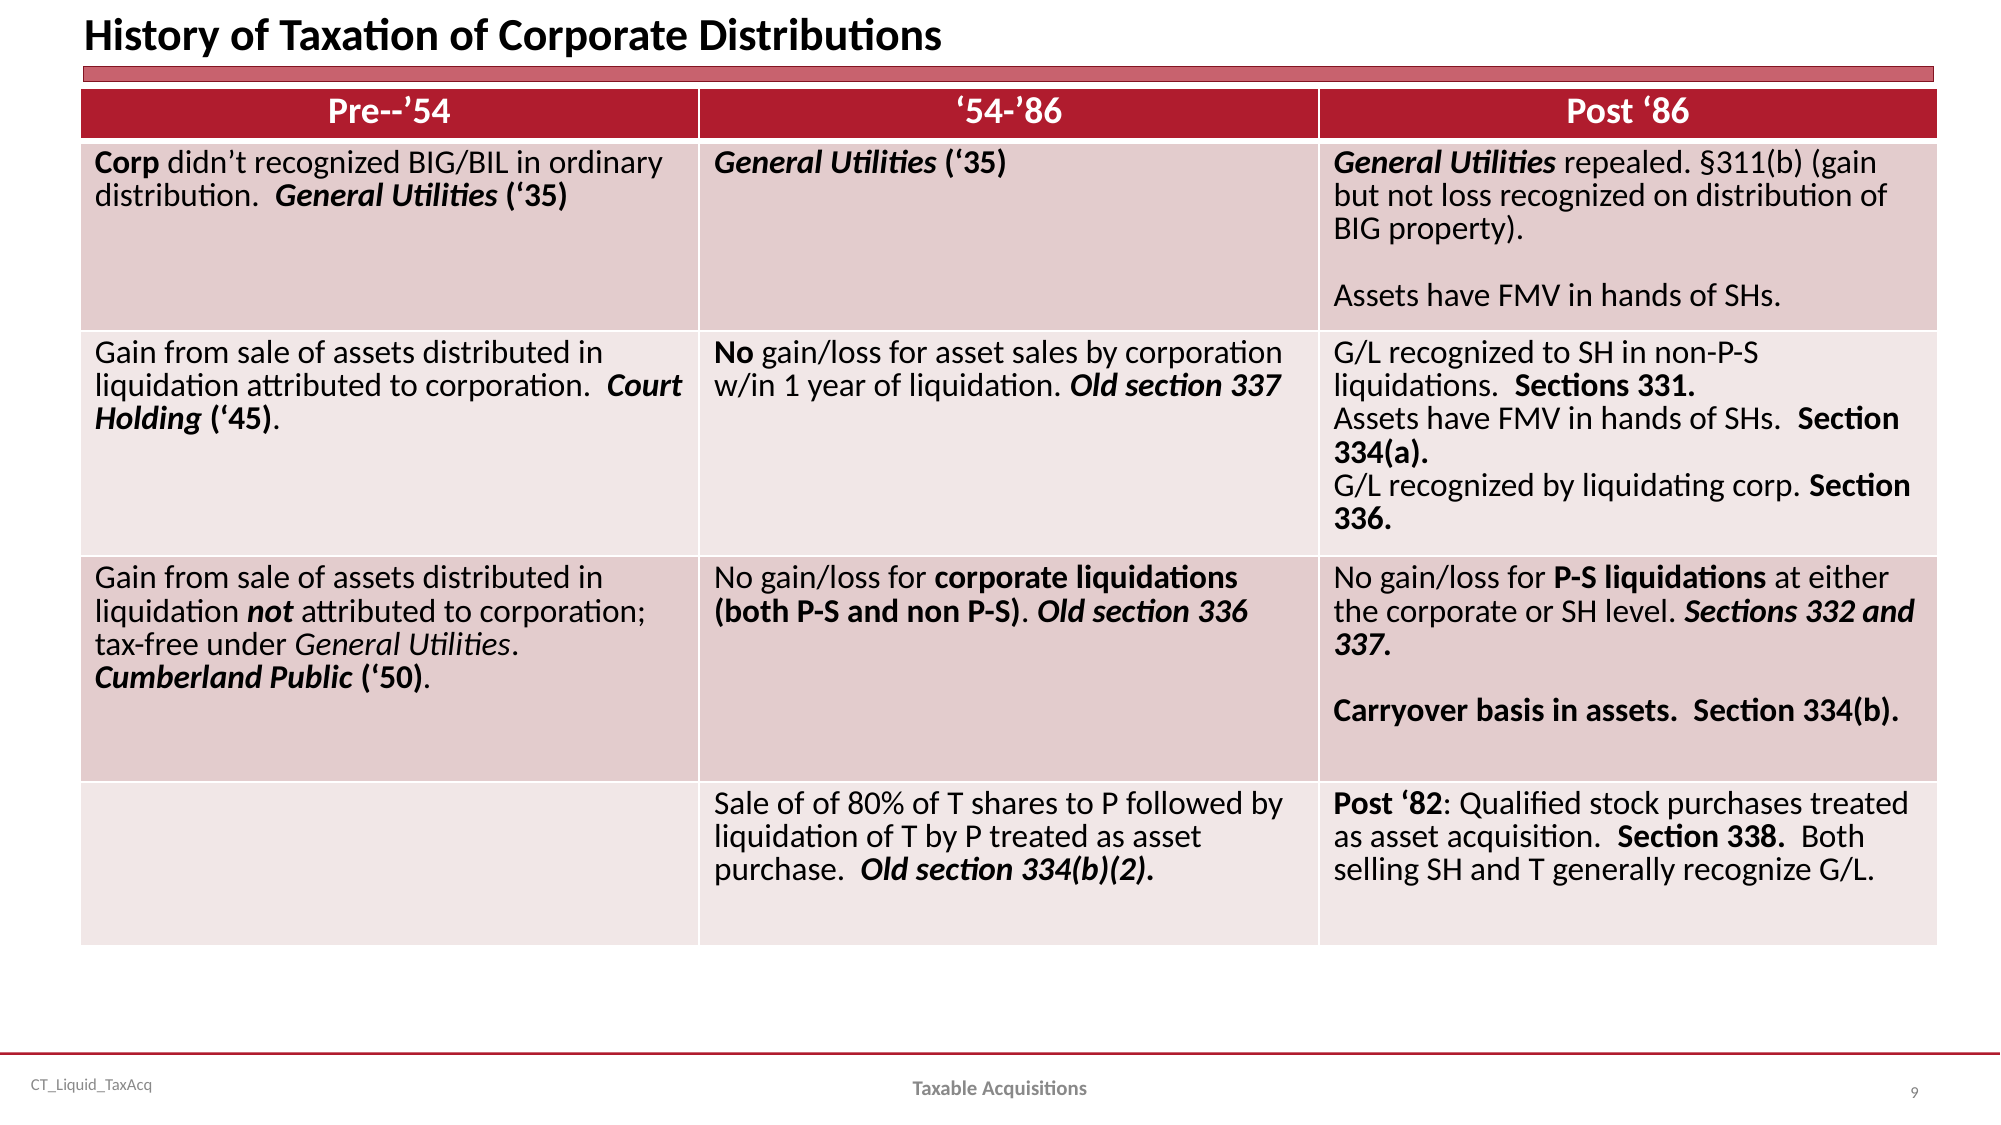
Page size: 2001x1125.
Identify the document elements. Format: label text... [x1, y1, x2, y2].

table_cell Sale of of 80% of T shares to P followed by liquidation of T by P treated as asset purchase. Old section 334(b)(2). [700, 783, 1318, 945]
table_cell Gain from sale of assets distributed in liquidation attributed to corporation. Court Holding (‘45). [81, 332, 698, 555]
table_cell G/L recognized to SH in non-P-S liquidations. Sections 331. Assets have FMV in hands of SHs. Section 334(a). G/L recognized by liquidating corp. Section 336. [1320, 332, 1937, 555]
table_cell No gain/loss for P-S liquidations at either the corporate or SH level. Sections 332 and 337. Carryover basis in assets. Section 334(b). [1320, 557, 1937, 781]
table_cell Corp didn’t recognized BIG/BIL in ordinary distribution. General Utilities (‘35) [81, 144, 698, 330]
table_cell [81, 783, 698, 945]
table_header ‘54-’86 [700, 89, 1318, 138]
title History of Taxation of Corporate Distributions [83, 0, 1935, 61]
table_cell General Utilities (‘35) [700, 144, 1318, 330]
table_cell No gain/loss for asset sales by corporation w/in 1 year of liquidation. Old section 337 [700, 332, 1318, 555]
table_header Pre--’54 [81, 89, 698, 138]
table_cell General Utilities repealed. §311(b) (gain but not loss recognized on distribution of BIG property). Assets have FMV in hands of SHs. [1320, 144, 1937, 330]
table_cell No gain/loss for corporate liquidations (both P-S and non P-S). Old section 336 [700, 557, 1318, 781]
slide_number 9 [1834, 1061, 1934, 1122]
footer Taxable Acquisitions [683, 1056, 1317, 1117]
table_cell Gain from sale of assets distributed in liquidation not attributed to corporation; tax-free under General Utilities. Cumberland Public (‘50). [81, 557, 698, 781]
table_cell Post ‘82: Qualified stock purchases treated as asset acquisition. Section 338. Both selling SH and T generally recognize G/L. [1320, 783, 1937, 945]
table_header Post ‘86 [1320, 89, 1937, 138]
